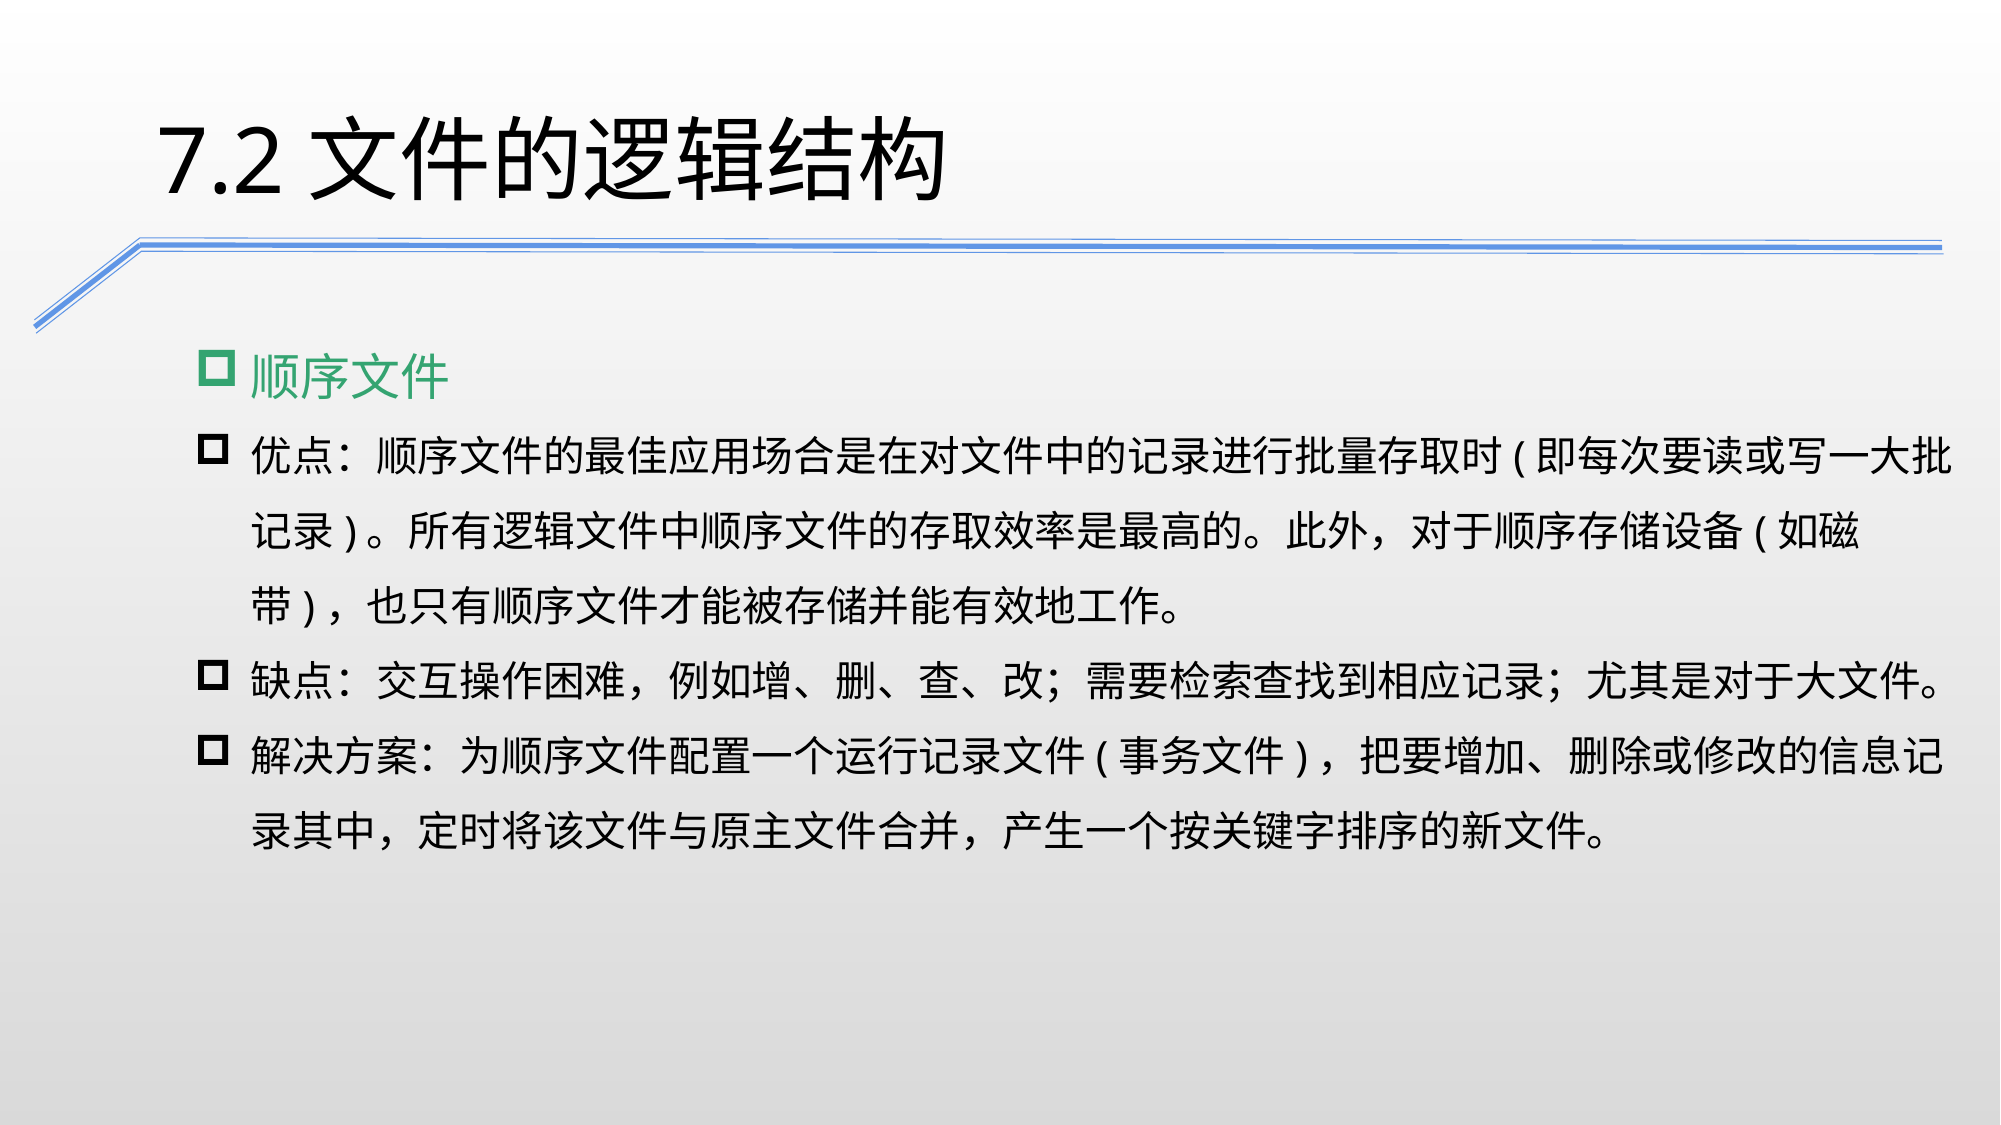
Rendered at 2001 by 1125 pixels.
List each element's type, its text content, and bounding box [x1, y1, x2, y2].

text_box 顺序文件 优点：顺序文件的最佳应用场合是在对文件中的记录进行批量存取时(即每次要读或写一大批记录)。所有逻辑文件中顺序文件的存取效率是最高的。此外，对于顺序存储设备(如磁带)，也只有顺序文件才能被存储并能有效地工作。 缺点：交互操作困难，例如增、删、查、改；需要检索查找到相应记录；尤其是对于大文件。 解决方案：为顺序文件配置一个运行记录文件(事务文件)，把要增加、删除或修改的信息记录其中，定时将该文件与原主文件合并，产生一个按关键字排序的新文件。 [179, 307, 1981, 938]
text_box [34, 237, 1942, 244]
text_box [36, 251, 1944, 334]
text_box 7.2文件的逻辑结构 [141, 94, 1570, 219]
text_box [34, 244, 1942, 327]
